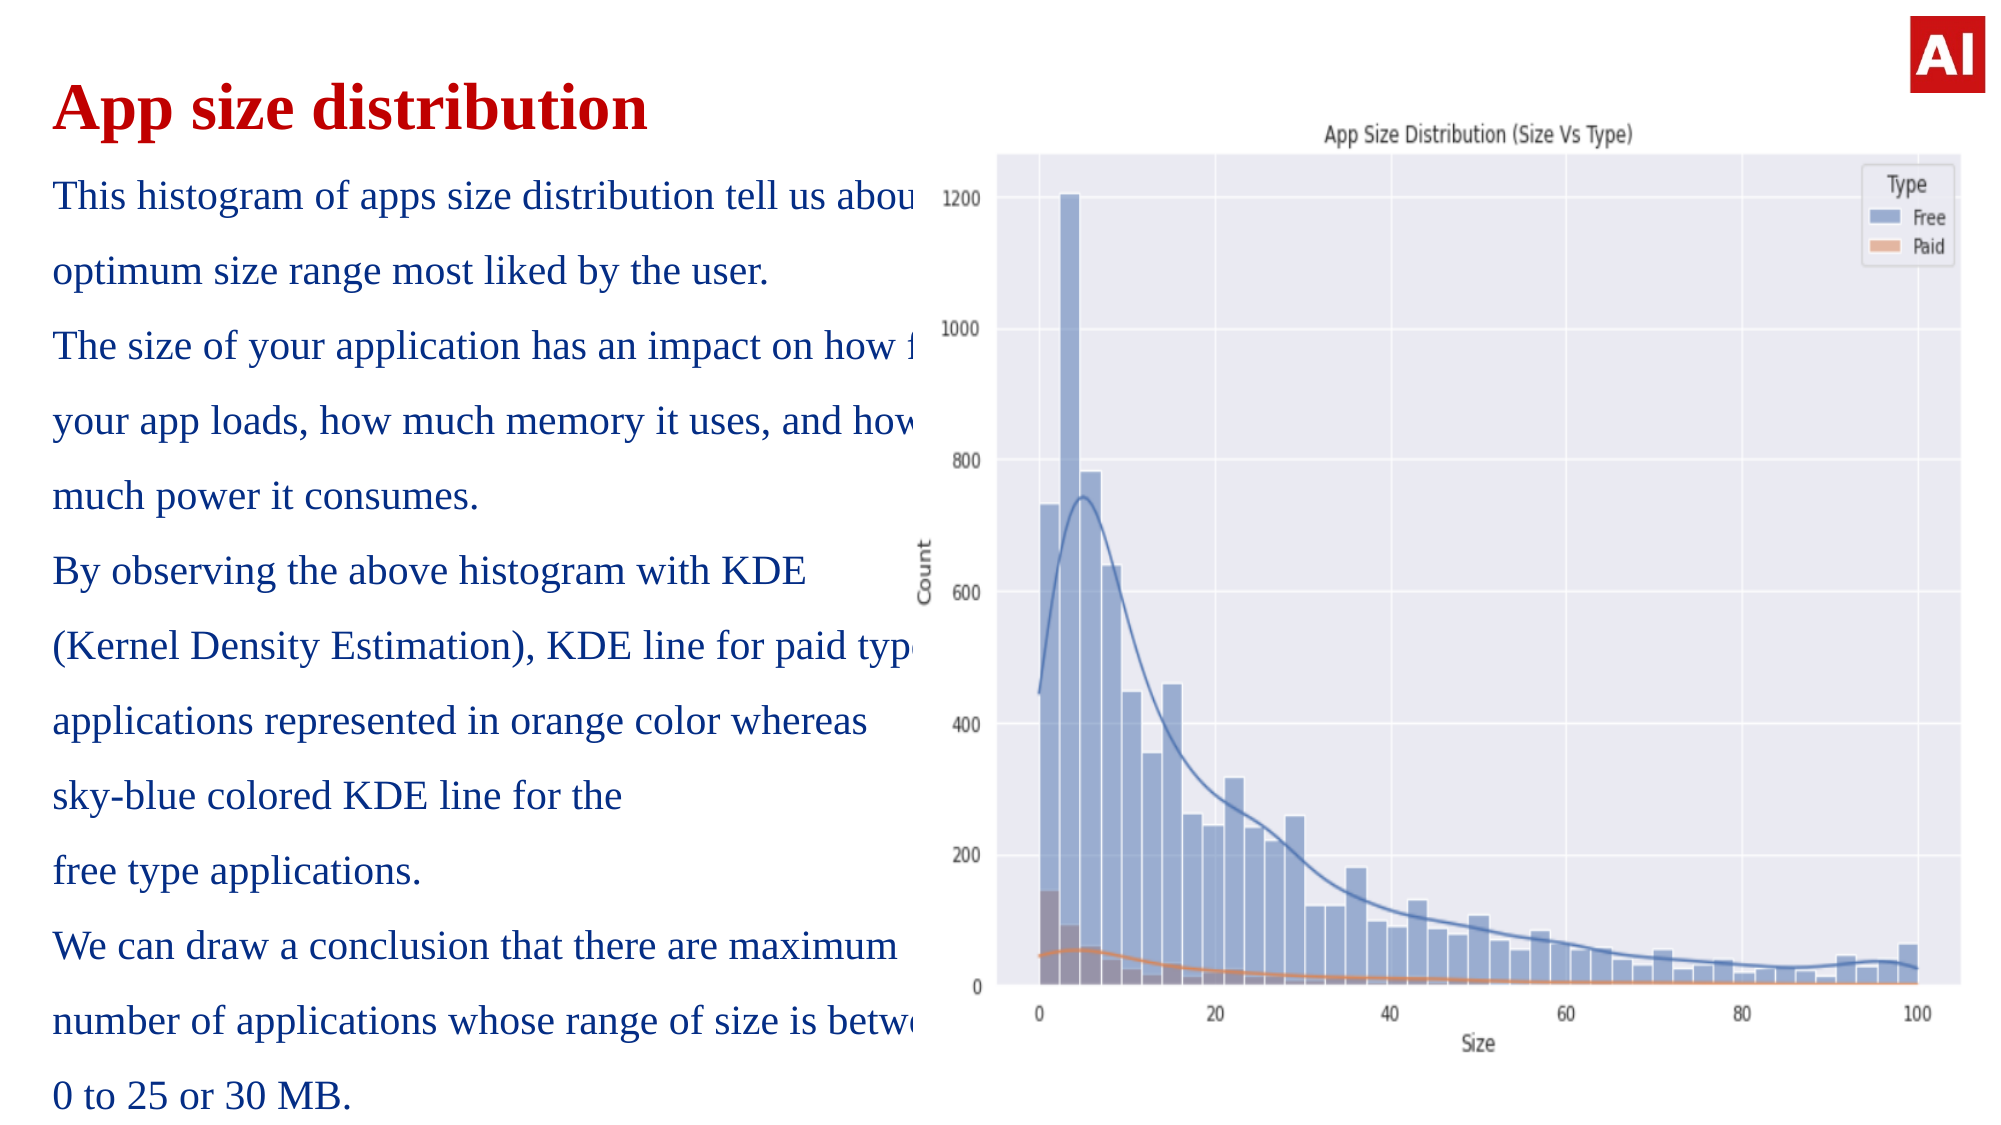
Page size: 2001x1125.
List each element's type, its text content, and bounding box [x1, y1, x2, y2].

picture [1909, 16, 1986, 93]
picture [913, 115, 1963, 1063]
text_box App size distribution This histogram of apps size distribution tell us about the optimum size range most liked by the user. The size of your application has an impact on how fast your app loads, how much memory it uses, and how much power it consumes. By observing the above histogram with KDE (Kernel Density Estimation), KDE line for paid type applications represented in orange color whereas sky-blue colored KDE line for the free type applications. We can draw a conclusion that there are maximum number of applications whose range of size is between 0 to 25 or 30 MB. [37, 15, 1963, 1125]
